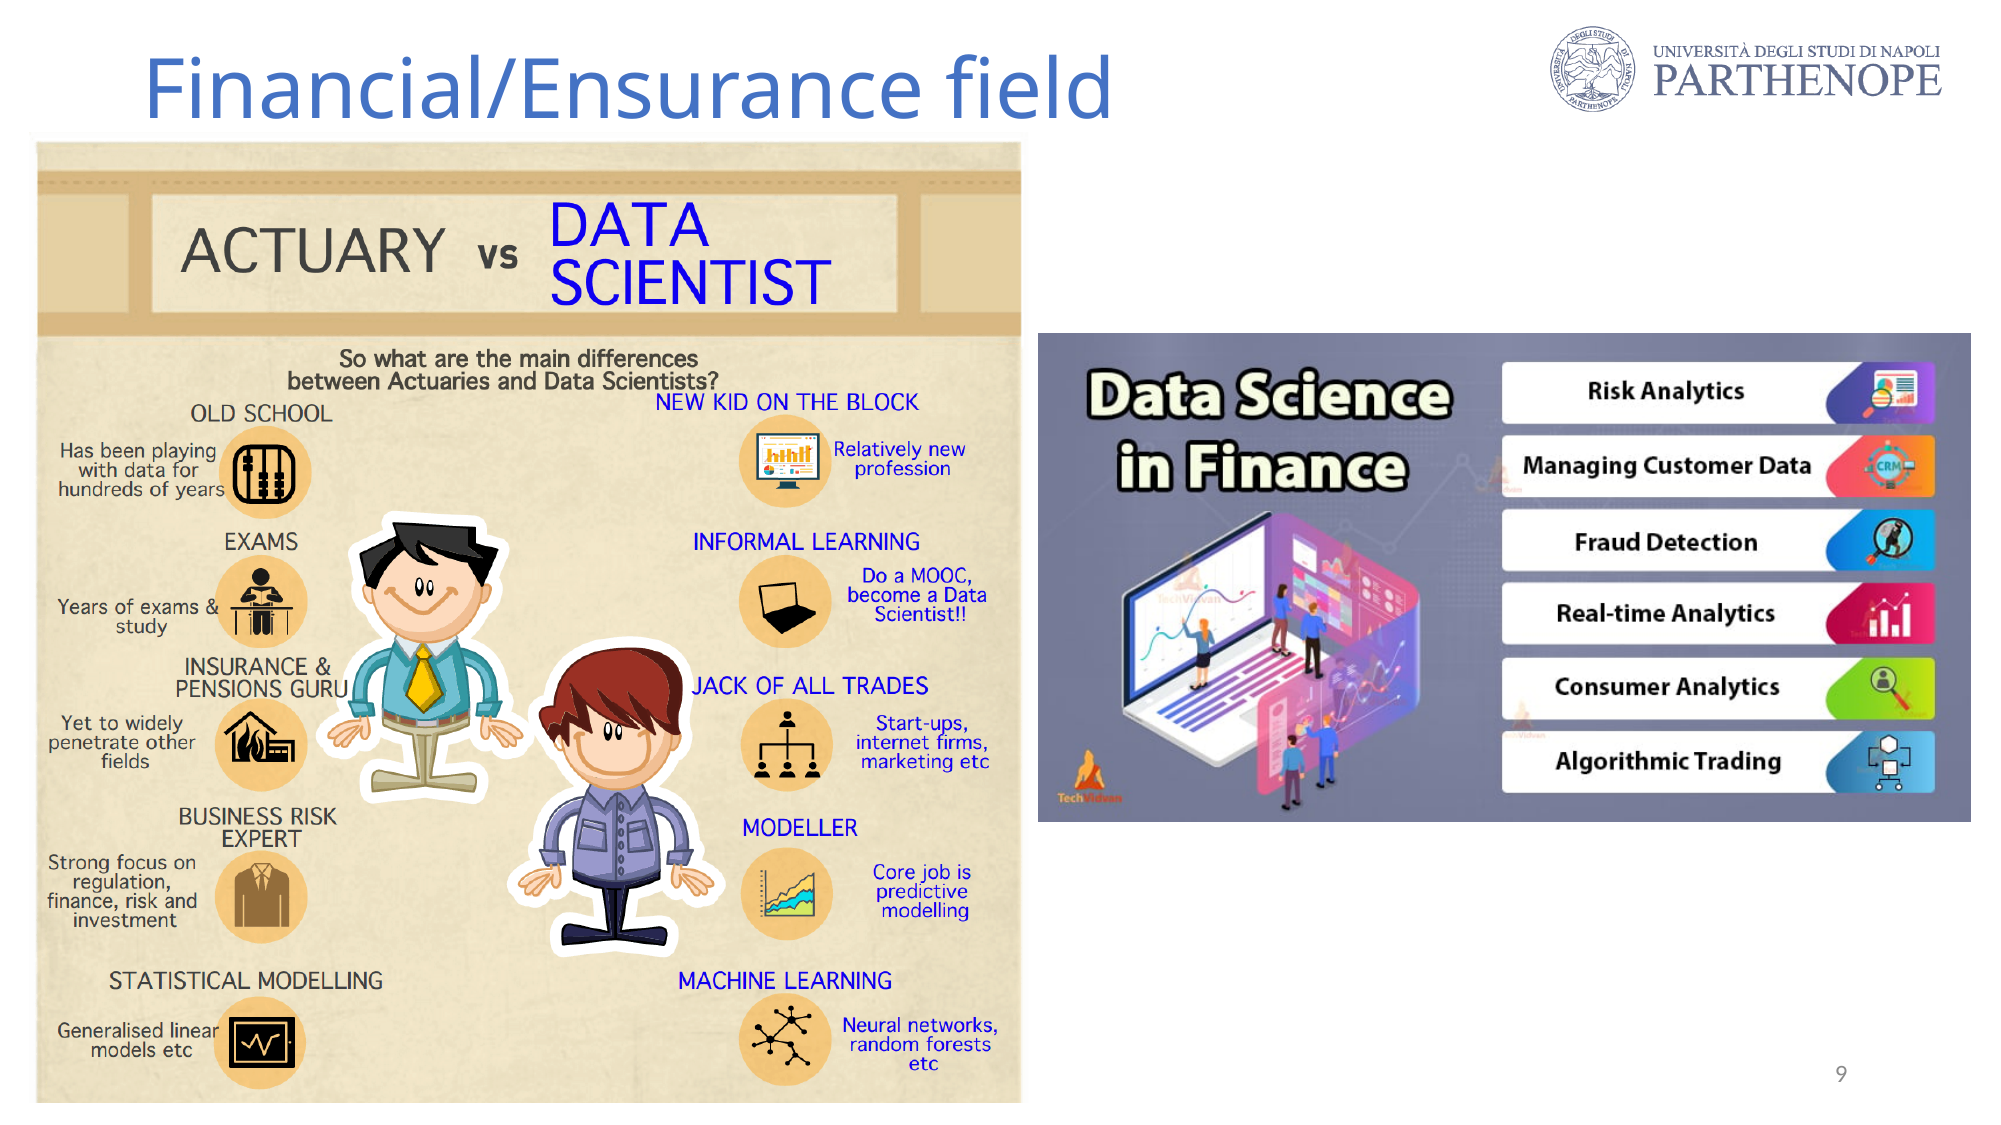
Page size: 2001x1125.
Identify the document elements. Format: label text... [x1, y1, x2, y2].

picture [1038, 333, 1971, 822]
text_box Financial/Ensurance field [0, 26, 1259, 153]
picture [1550, 26, 1942, 112]
slide_number 9 [1412, 1042, 1863, 1103]
picture [29, 132, 1029, 1103]
